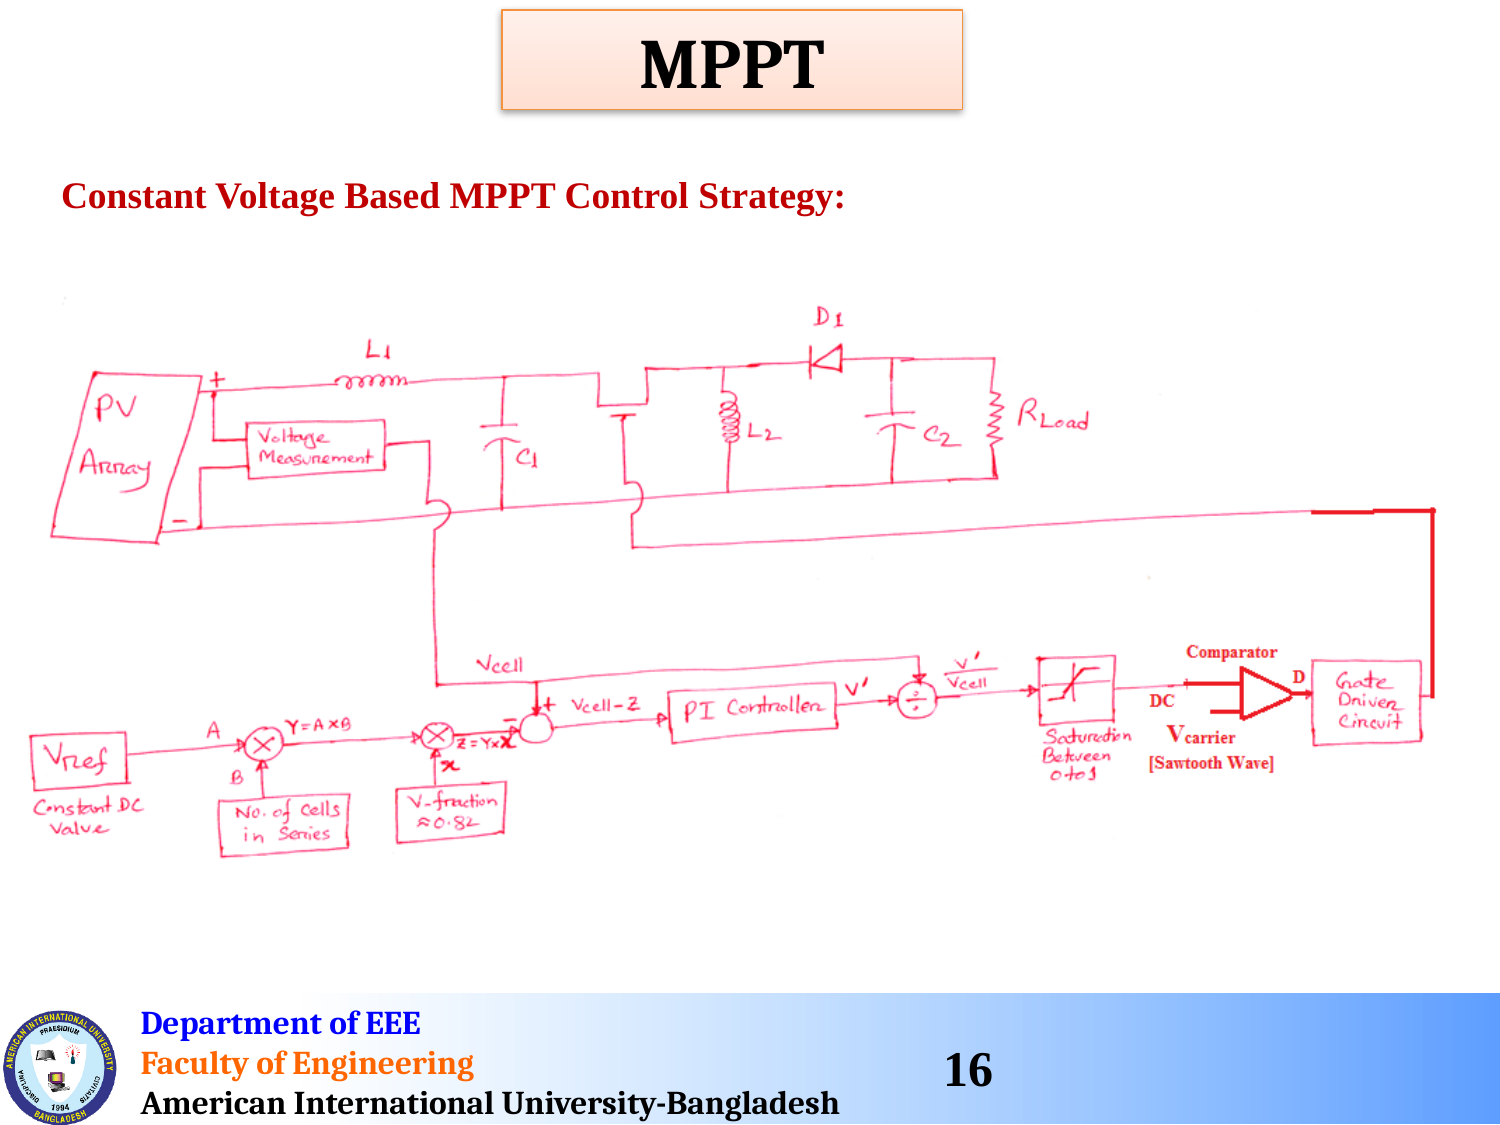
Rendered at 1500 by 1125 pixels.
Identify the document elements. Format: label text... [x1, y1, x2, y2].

slide_number 16 [658, 1036, 1009, 1097]
picture [0, 1007, 119, 1125]
text_box Constant Voltage Based MPPT Control Strategy: [46, 163, 958, 224]
picture [11, 280, 1454, 929]
text_box MPPT [501, 9, 963, 110]
